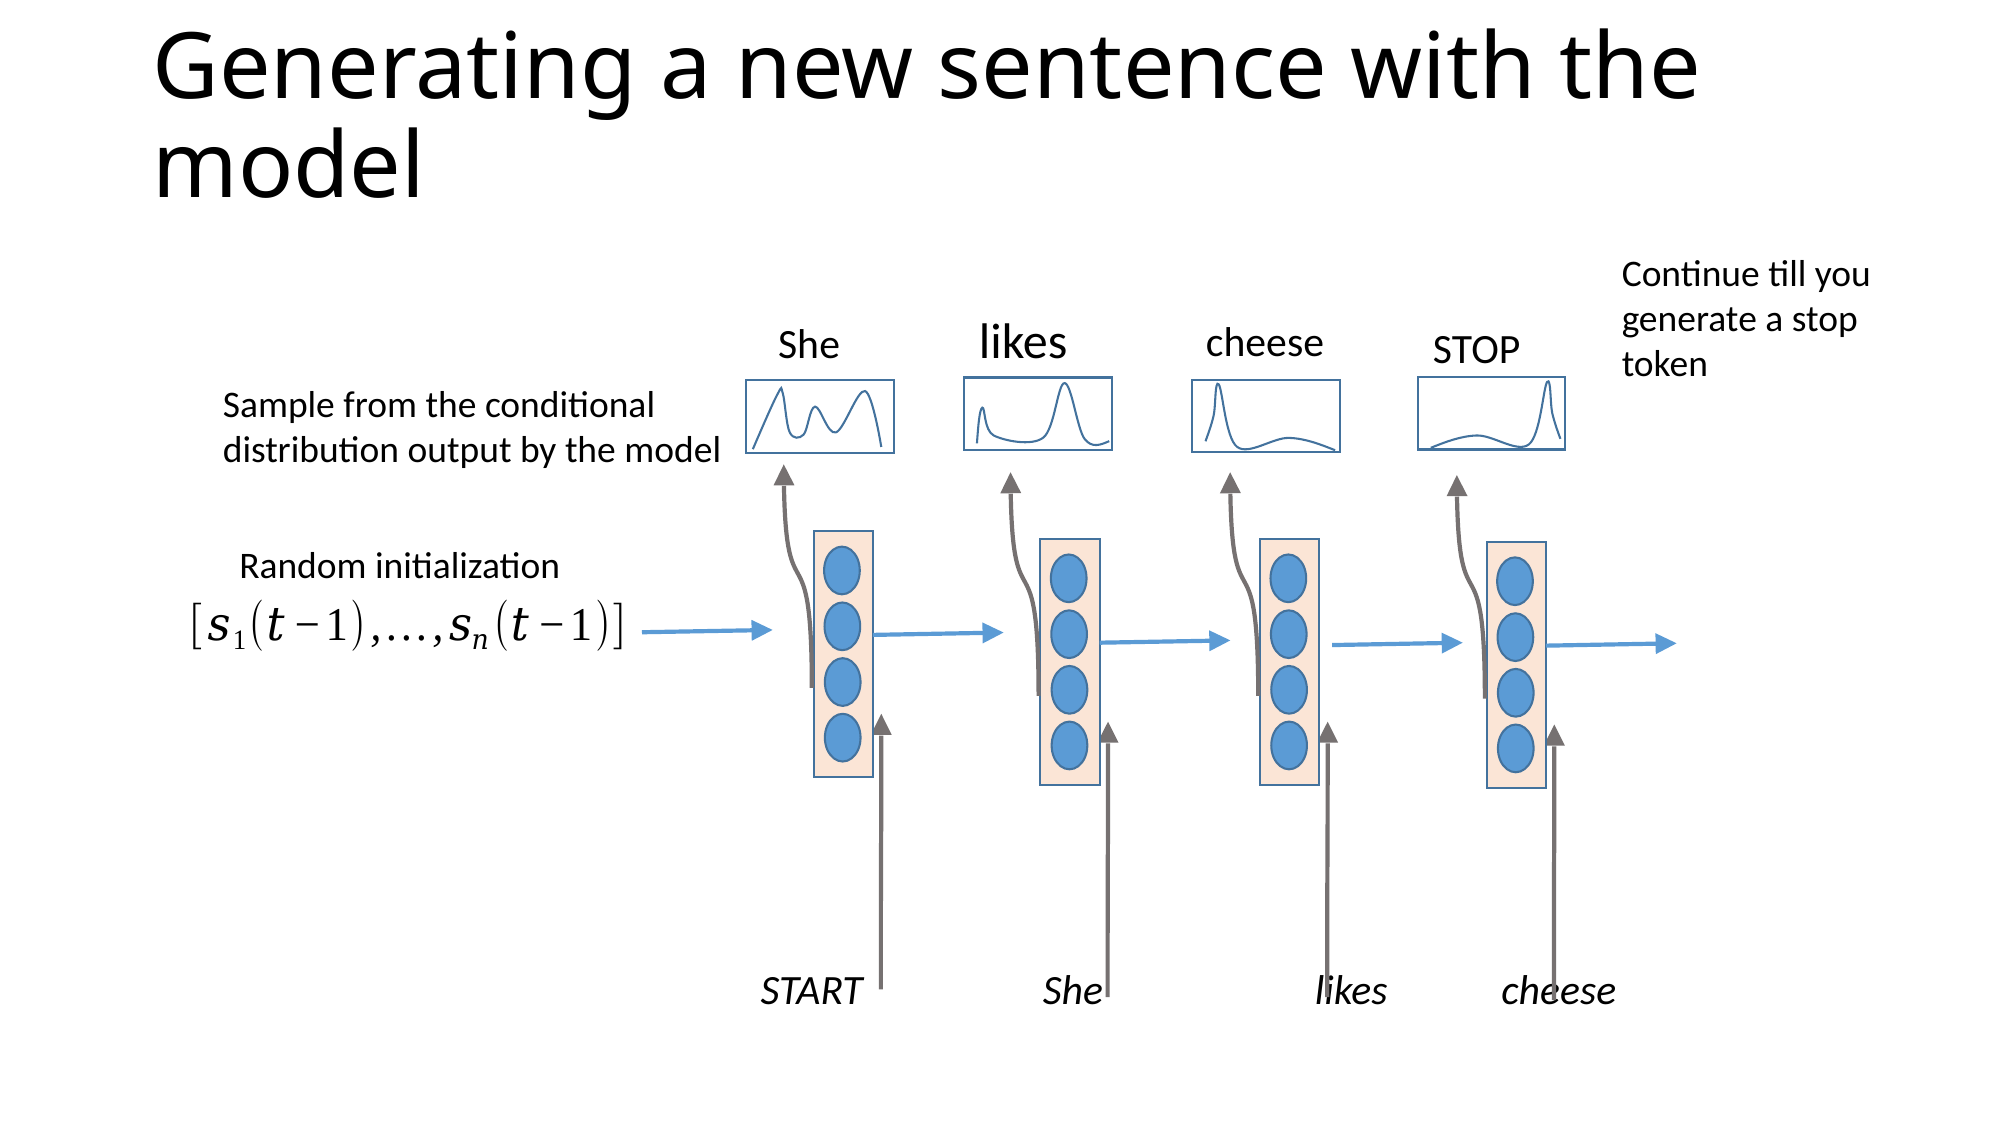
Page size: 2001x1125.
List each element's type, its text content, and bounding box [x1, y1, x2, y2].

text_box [1230, 472, 1328, 998]
text_box Sample from the conditional distribution output by the model [208, 373, 737, 478]
text_box STOP [1418, 314, 1536, 379]
text_box [1417, 376, 1566, 451]
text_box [642, 629, 773, 633]
text_box likes [964, 301, 1127, 377]
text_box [1332, 642, 1463, 646]
text_box [1430, 380, 1562, 449]
text_box Continue till you generate a stop token [1607, 241, 1931, 437]
text_box [1204, 382, 1336, 452]
title Generating a new sentence with the model [137, 10, 1863, 228]
text_box cheese [1191, 307, 1339, 373]
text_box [1456, 475, 1677, 1001]
text_box START She likes cheese [670, 955, 2000, 1020]
text_box Random initialization [224, 533, 576, 594]
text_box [964, 377, 1112, 450]
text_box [783, 464, 1004, 990]
text_box [1191, 379, 1341, 453]
text_box She [763, 309, 921, 374]
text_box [1010, 472, 1230, 998]
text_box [746, 380, 895, 453]
